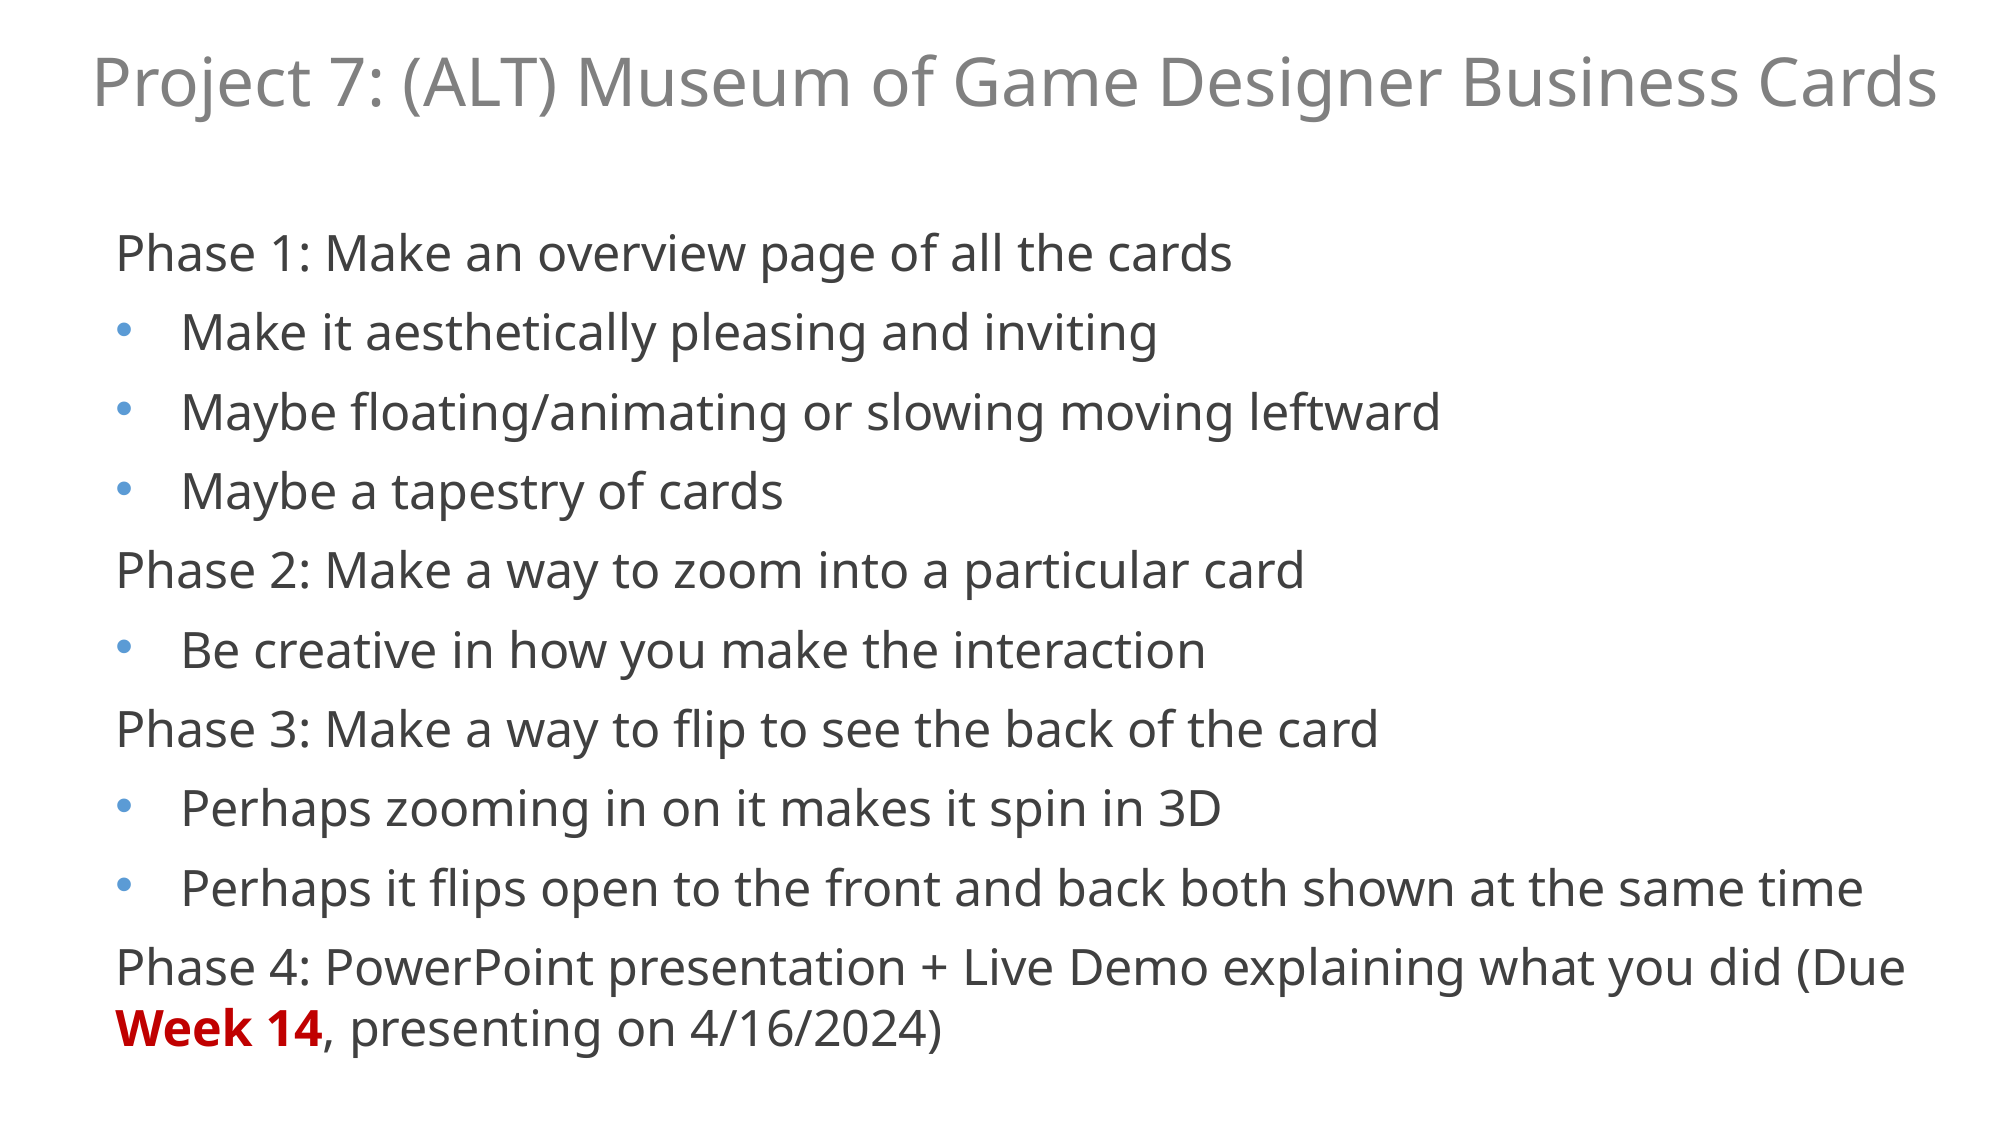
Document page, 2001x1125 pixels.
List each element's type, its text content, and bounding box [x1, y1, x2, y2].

list Phase 1: Make an overview page of all the cards Make it aesthetically pleasing and inviting Maybe floating/animating or slowing moving leftward Maybe a tapestry of cards Phase 2: Make a way to zoom into a particular card Be creative in how you make the interaction Phase 3: Make a way to flip to see the back of the card Perhaps zooming in on it makes it spin in 3D Perhaps it flips open to the front and back both shown at the same time Phase 4: PowerPoint presentation + Live Demo explaining what you did (Due Week 14, presenting on 4/16/2024) [100, 214, 1940, 1077]
list Project 7: (ALT) Museum of Game Designer Business Cards [76, 27, 2000, 193]
